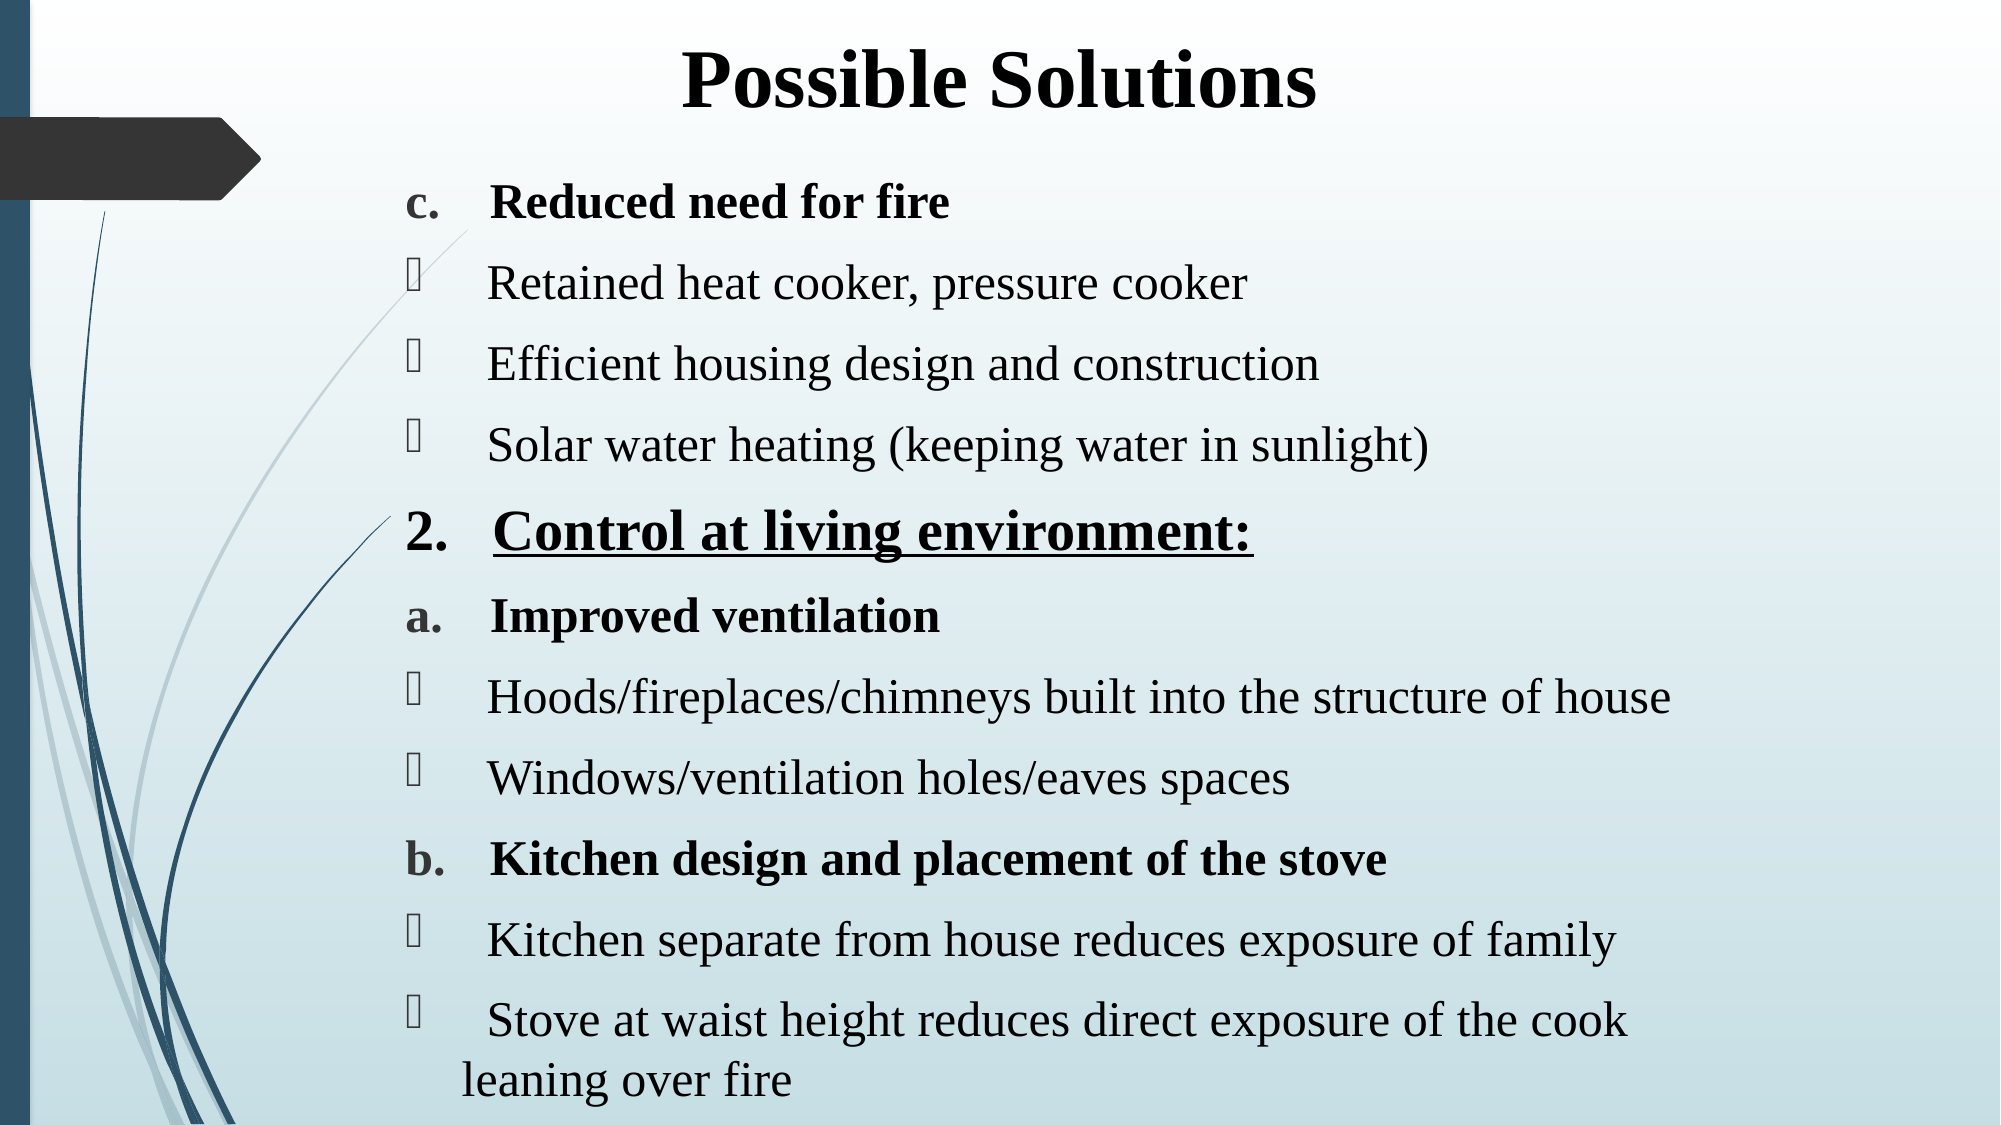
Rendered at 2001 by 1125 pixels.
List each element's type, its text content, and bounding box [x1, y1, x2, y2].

title Possible Solutions [137, 17, 1863, 235]
list Reduced need for fire Retained heat cooker, pressure cooker Efficient housing design and construction Solar water heating (keeping water in sunlight) 2. Control at living environment: Improved ventilation Hoods/fireplaces/chimneys built into the structure of house Windows/ventilation holes/eaves spaces Kitchen design and placement of the stove Kitchen separate from house reduces exposure of family Stove at waist height reduces direct exposure of the cook leaning over fire [390, 160, 1721, 1125]
